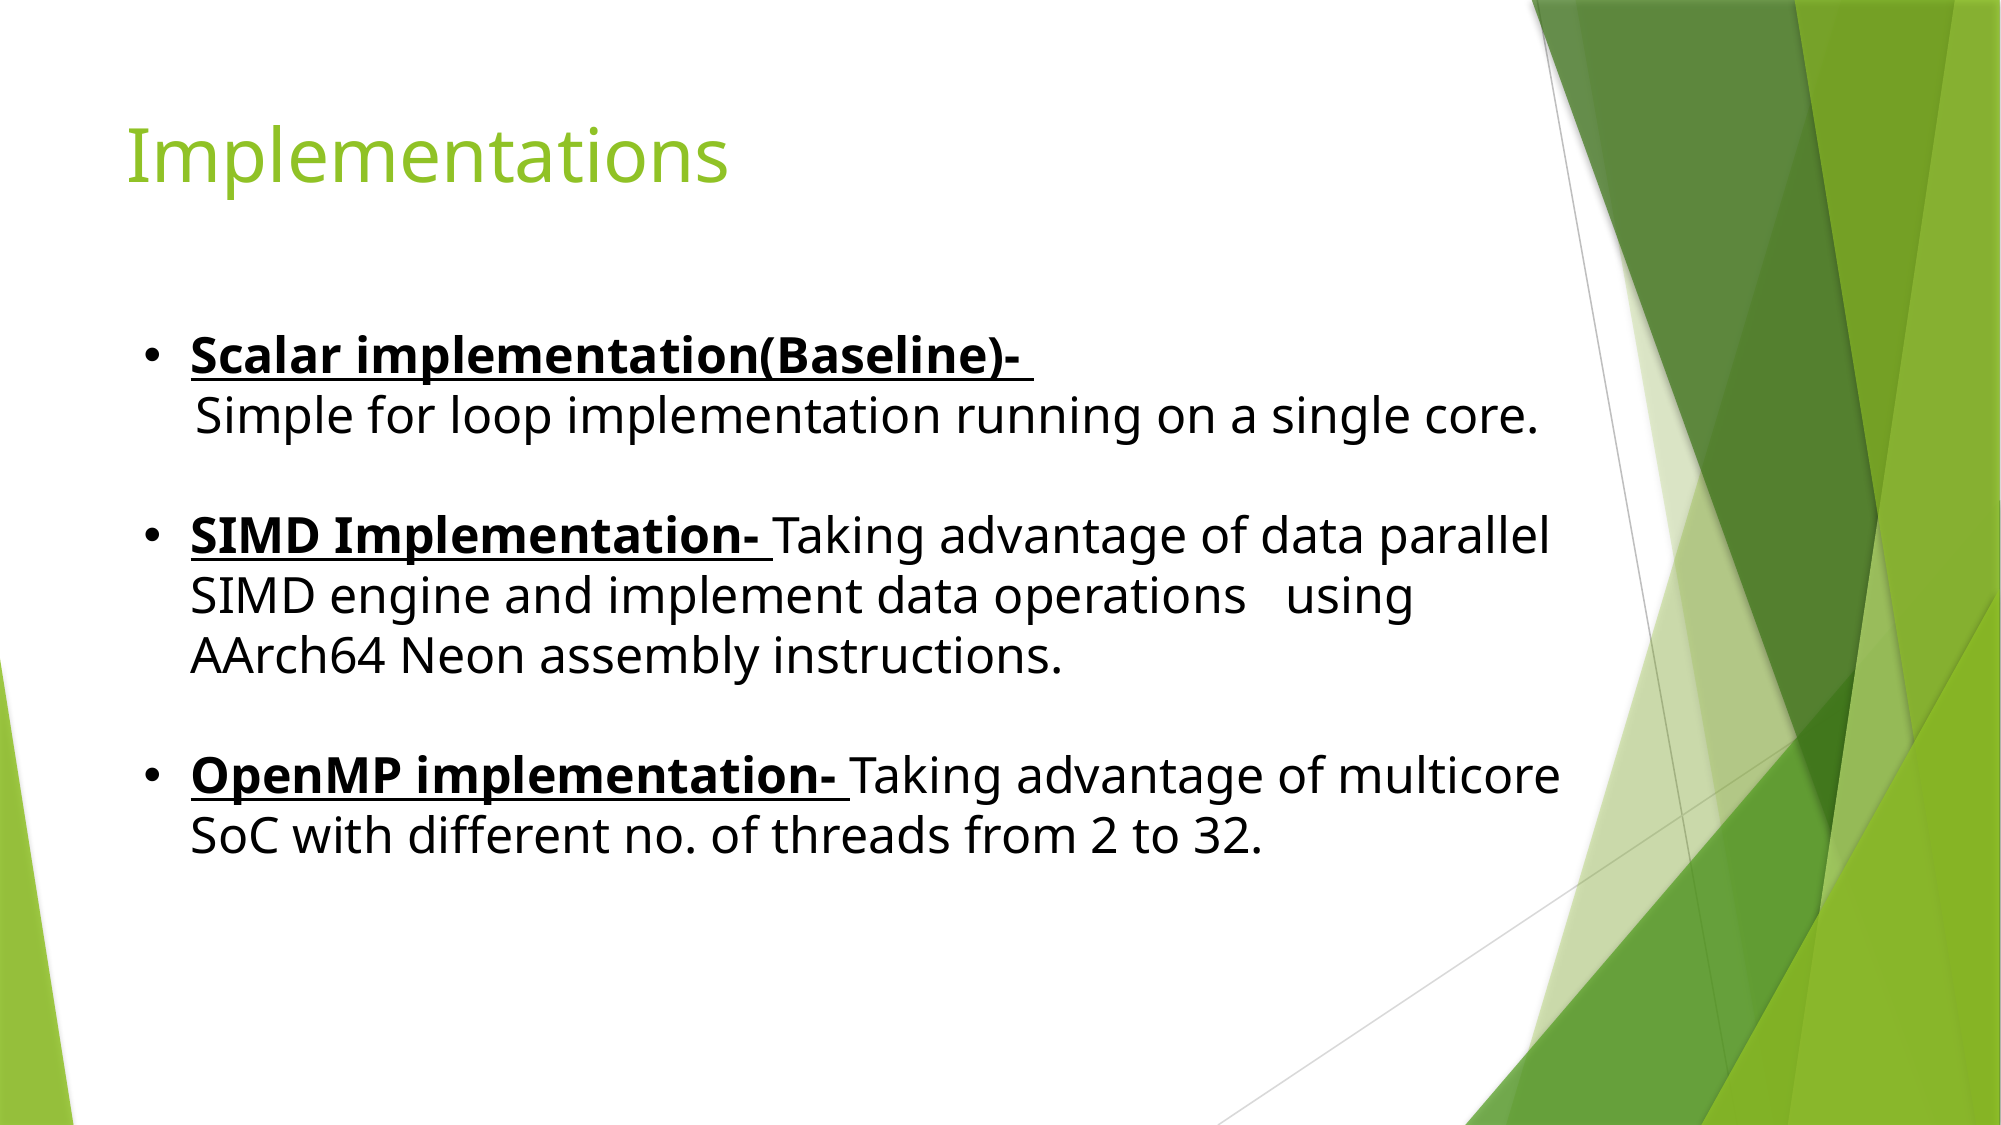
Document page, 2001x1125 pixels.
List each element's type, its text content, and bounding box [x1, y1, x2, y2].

text_box Scalar implementation(Baseline)- Simple for loop implementation running on a single core. SIMD Implementation- Taking advantage of data parallel SIMD engine and implement data operations using AArch64 Neon assembly instructions. OpenMP implementation- Taking advantage of multicore SoC with different no. of threads from 2 to 32. [129, 316, 1621, 962]
title Implementations [111, 99, 1522, 317]
